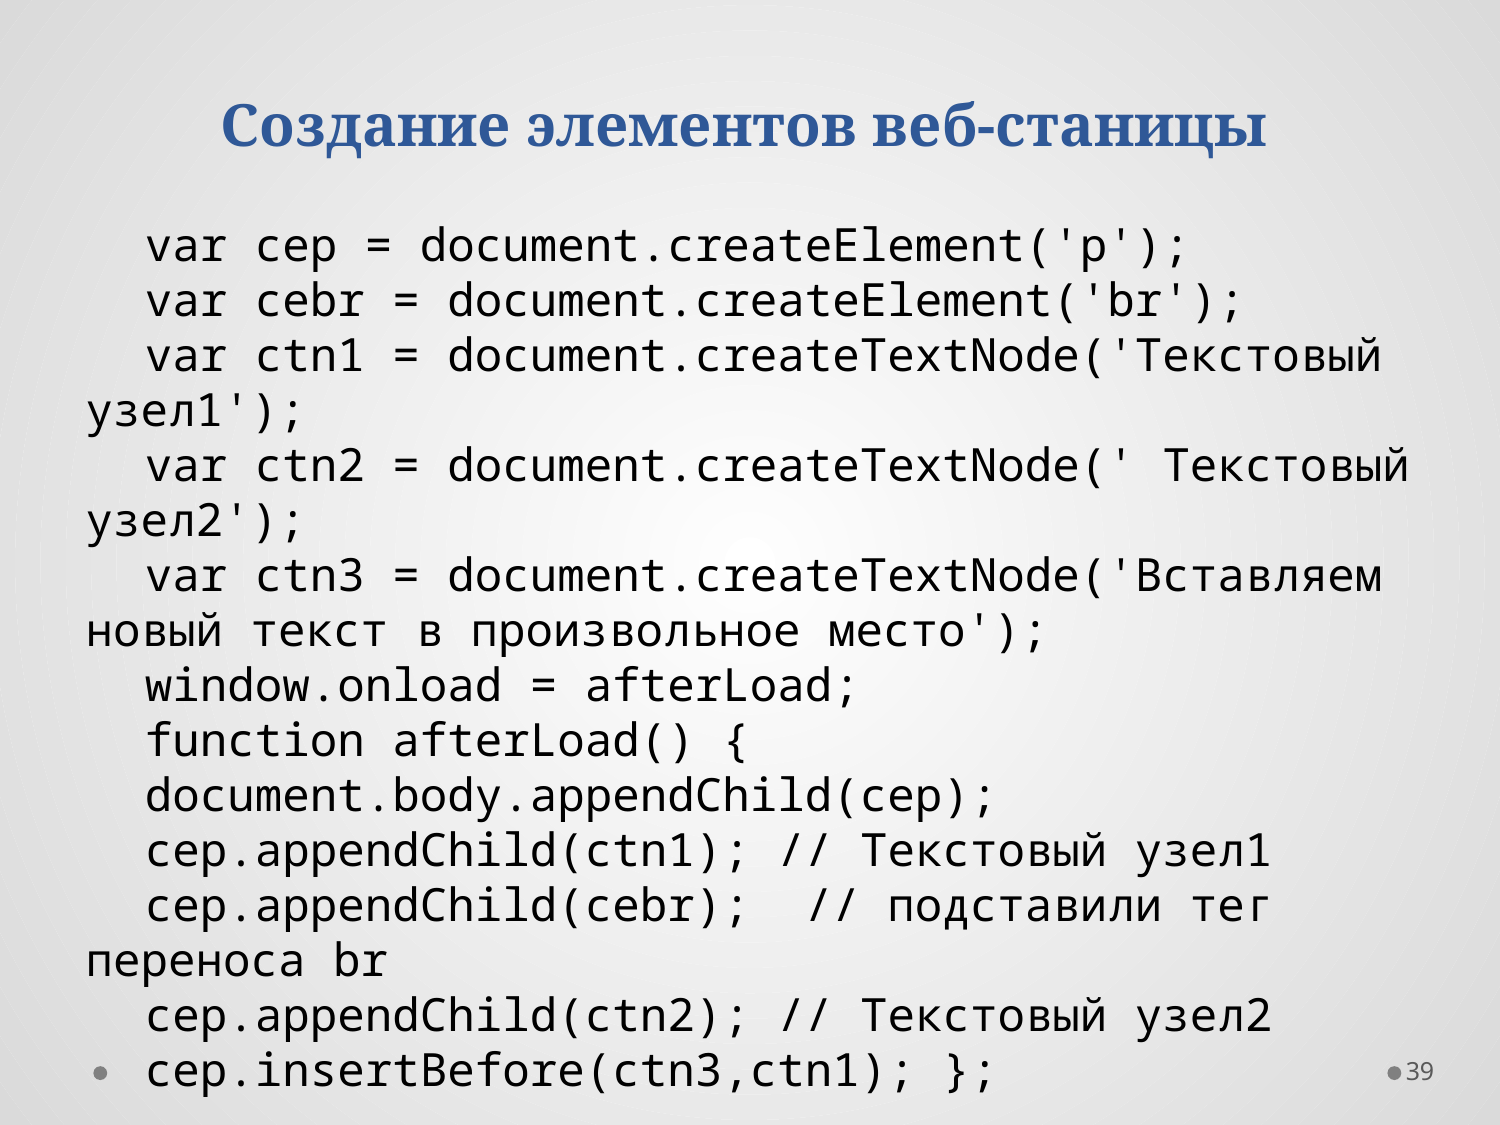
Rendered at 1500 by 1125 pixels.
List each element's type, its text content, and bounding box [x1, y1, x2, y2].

slide_number 39 [1401, 1042, 1494, 1103]
text_box Создание элементов веб-станицы [76, 80, 1382, 166]
text_box var cep = document.createElement('p'); var cebr = document.createElement('br'); var ctn1 = document.createTextNode('Текстовый узел1'); var ctn2 = document.createTextNode(' Текстовый узел2'); var ctn3 = document.createTextNode('Вставляем новый текст в произвольное место'); window.onload = afterLoad; function afterLoad() { document.body.appendChild(cep); cep.appendChild(ctn1); // Текстовый узел1 cep.appendChild(cebr); // подставили тег переноса br cep.appendChild(ctn2); // Текстовый узел2 cep.insertBefore(ctn3,ctn1); }; [70, 208, 1453, 1103]
